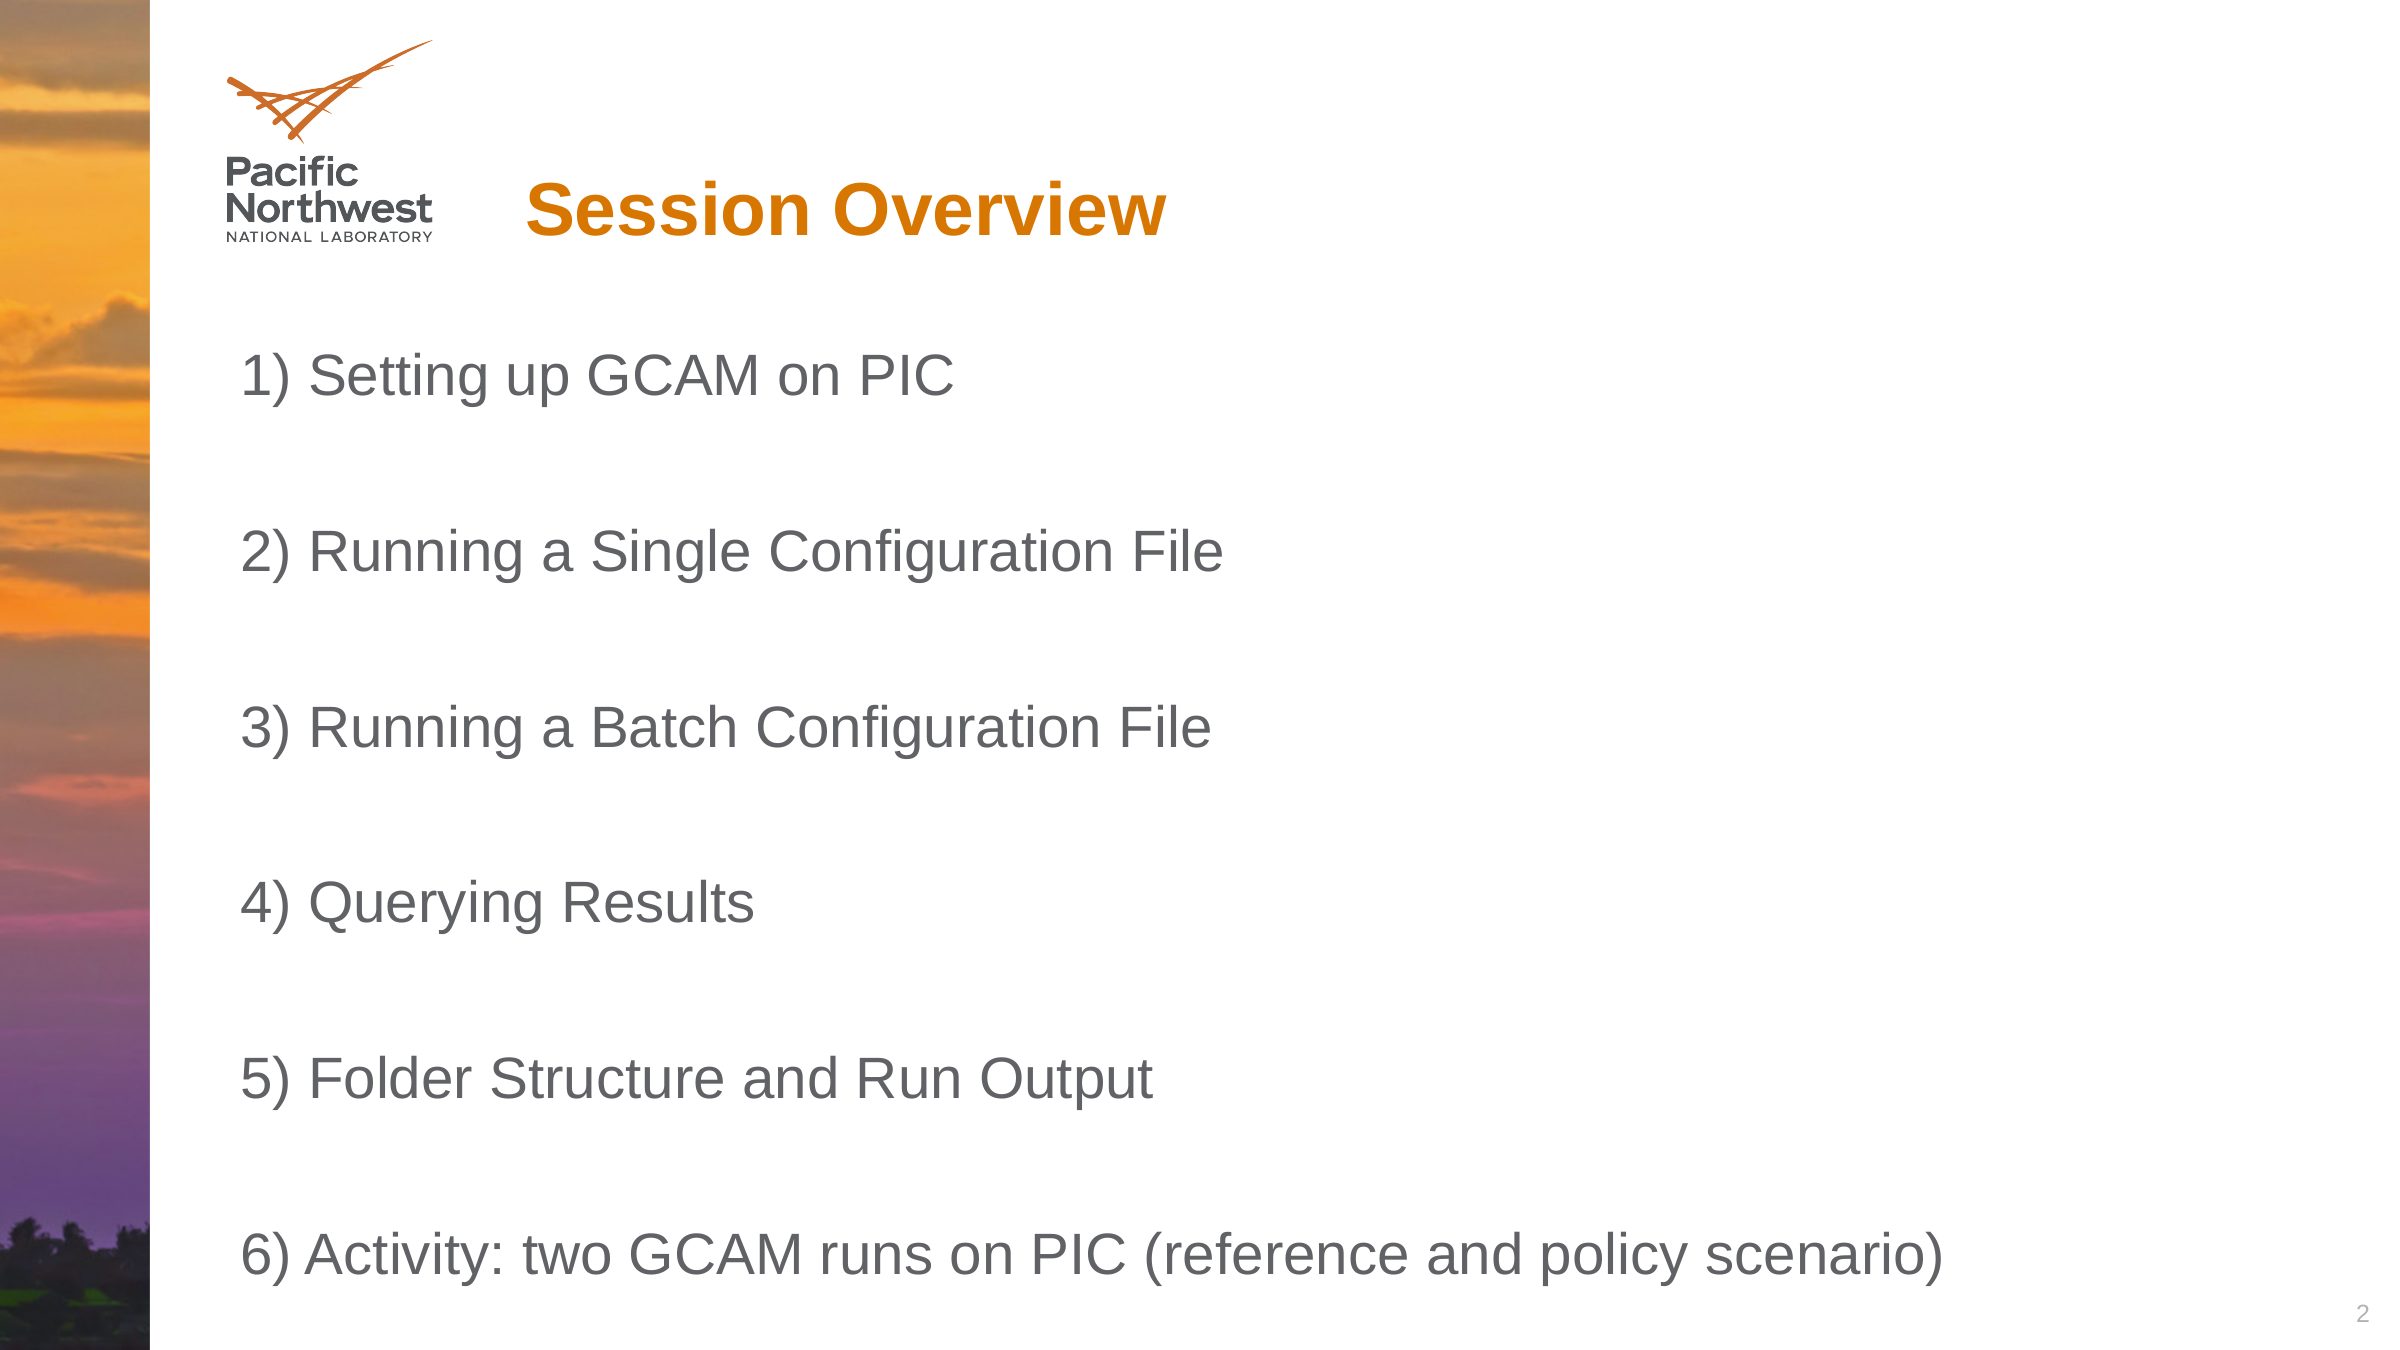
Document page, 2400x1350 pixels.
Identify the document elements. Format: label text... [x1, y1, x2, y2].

list 1) Setting up GCAM on PIC 2) Running a Single Configuration File 3) Running a Batch Configuration File 4) Querying Results 5) Folder Structure and Run Output 6) Activity: two GCAM runs on PIC (reference and policy scenario) [225, 337, 2325, 1238]
picture [0, 0, 149, 1350]
slide_number 2 [2295, 1275, 2370, 1350]
picture [225, 38, 435, 244]
title Session Overview [525, 44, 2325, 260]
